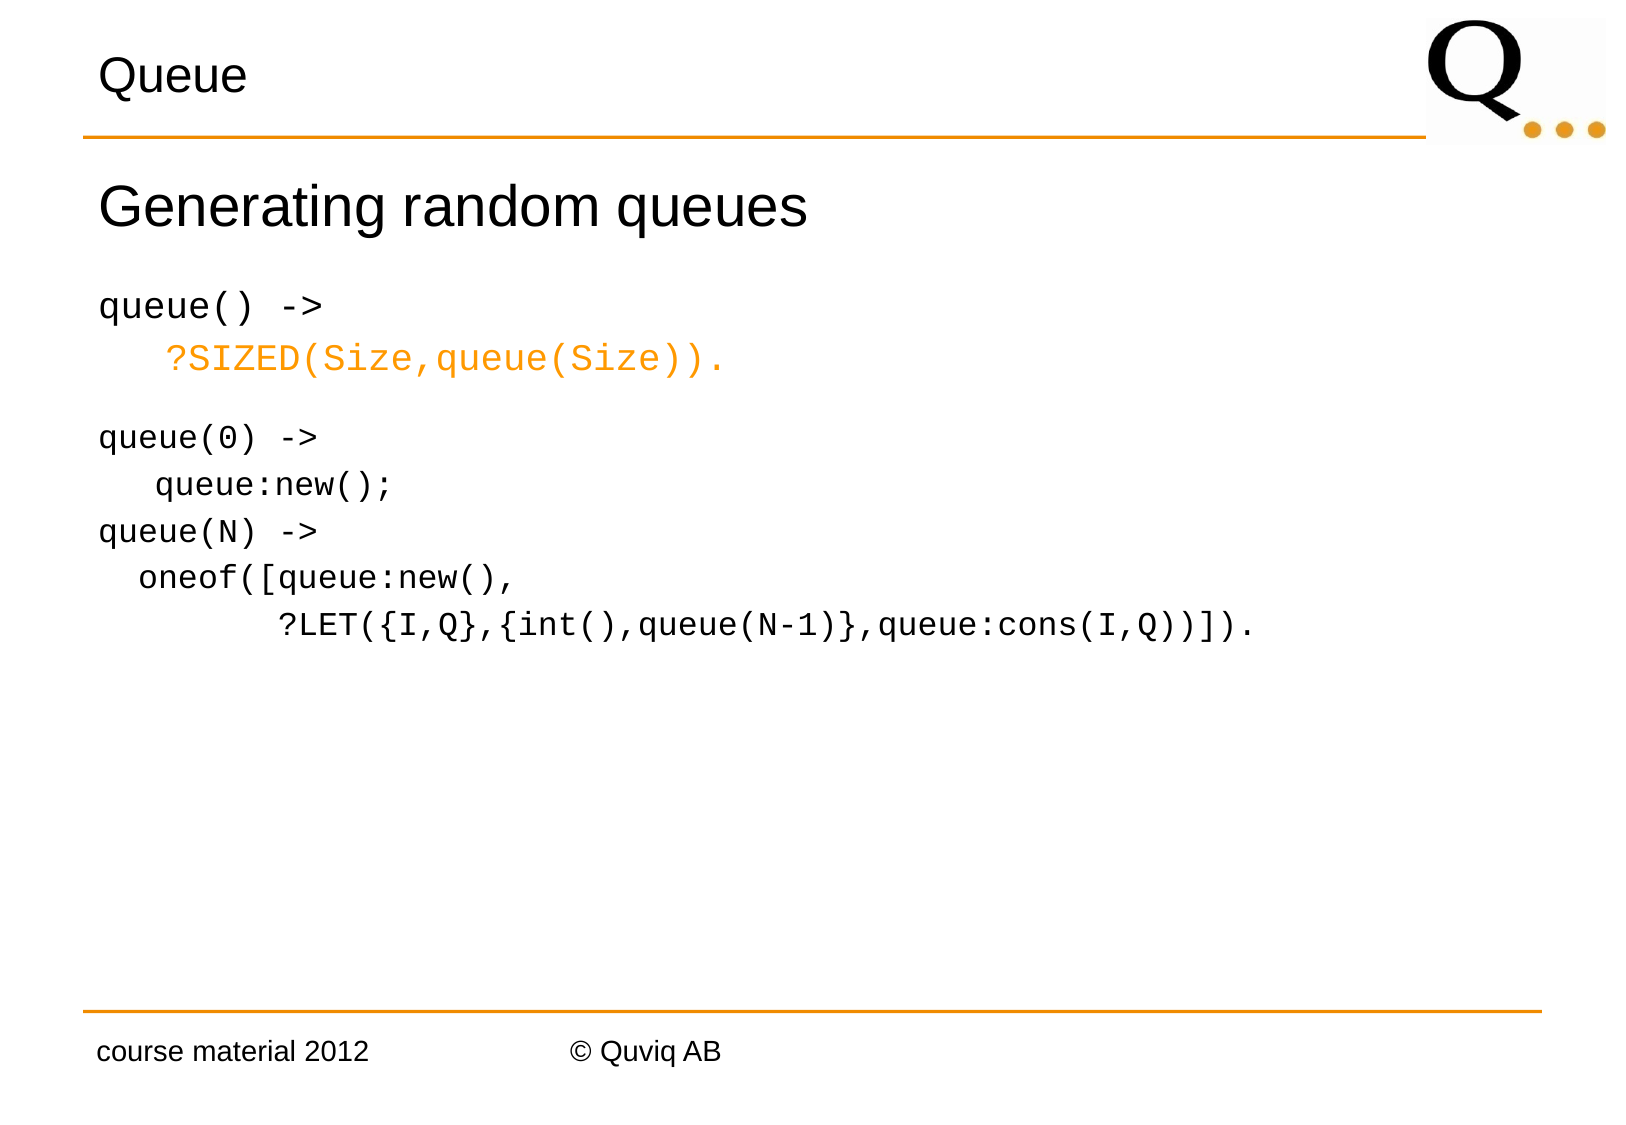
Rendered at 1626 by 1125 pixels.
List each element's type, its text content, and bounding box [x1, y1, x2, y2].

title Queue [82, 30, 1184, 114]
slide_number course material 2012 [80, 1024, 461, 1103]
footer © Quviq AB [554, 1024, 837, 1103]
list Generating random queues queue() -> ?SIZED(Size,queue(Size)). queue(0) -> queue:new(); queue(N) -> oneof([queue:new(), ?LET({I,Q},{int(),queue(N-1)},queue:cons(I,Q))]). [82, 160, 1546, 1000]
picture [1426, 18, 1606, 145]
